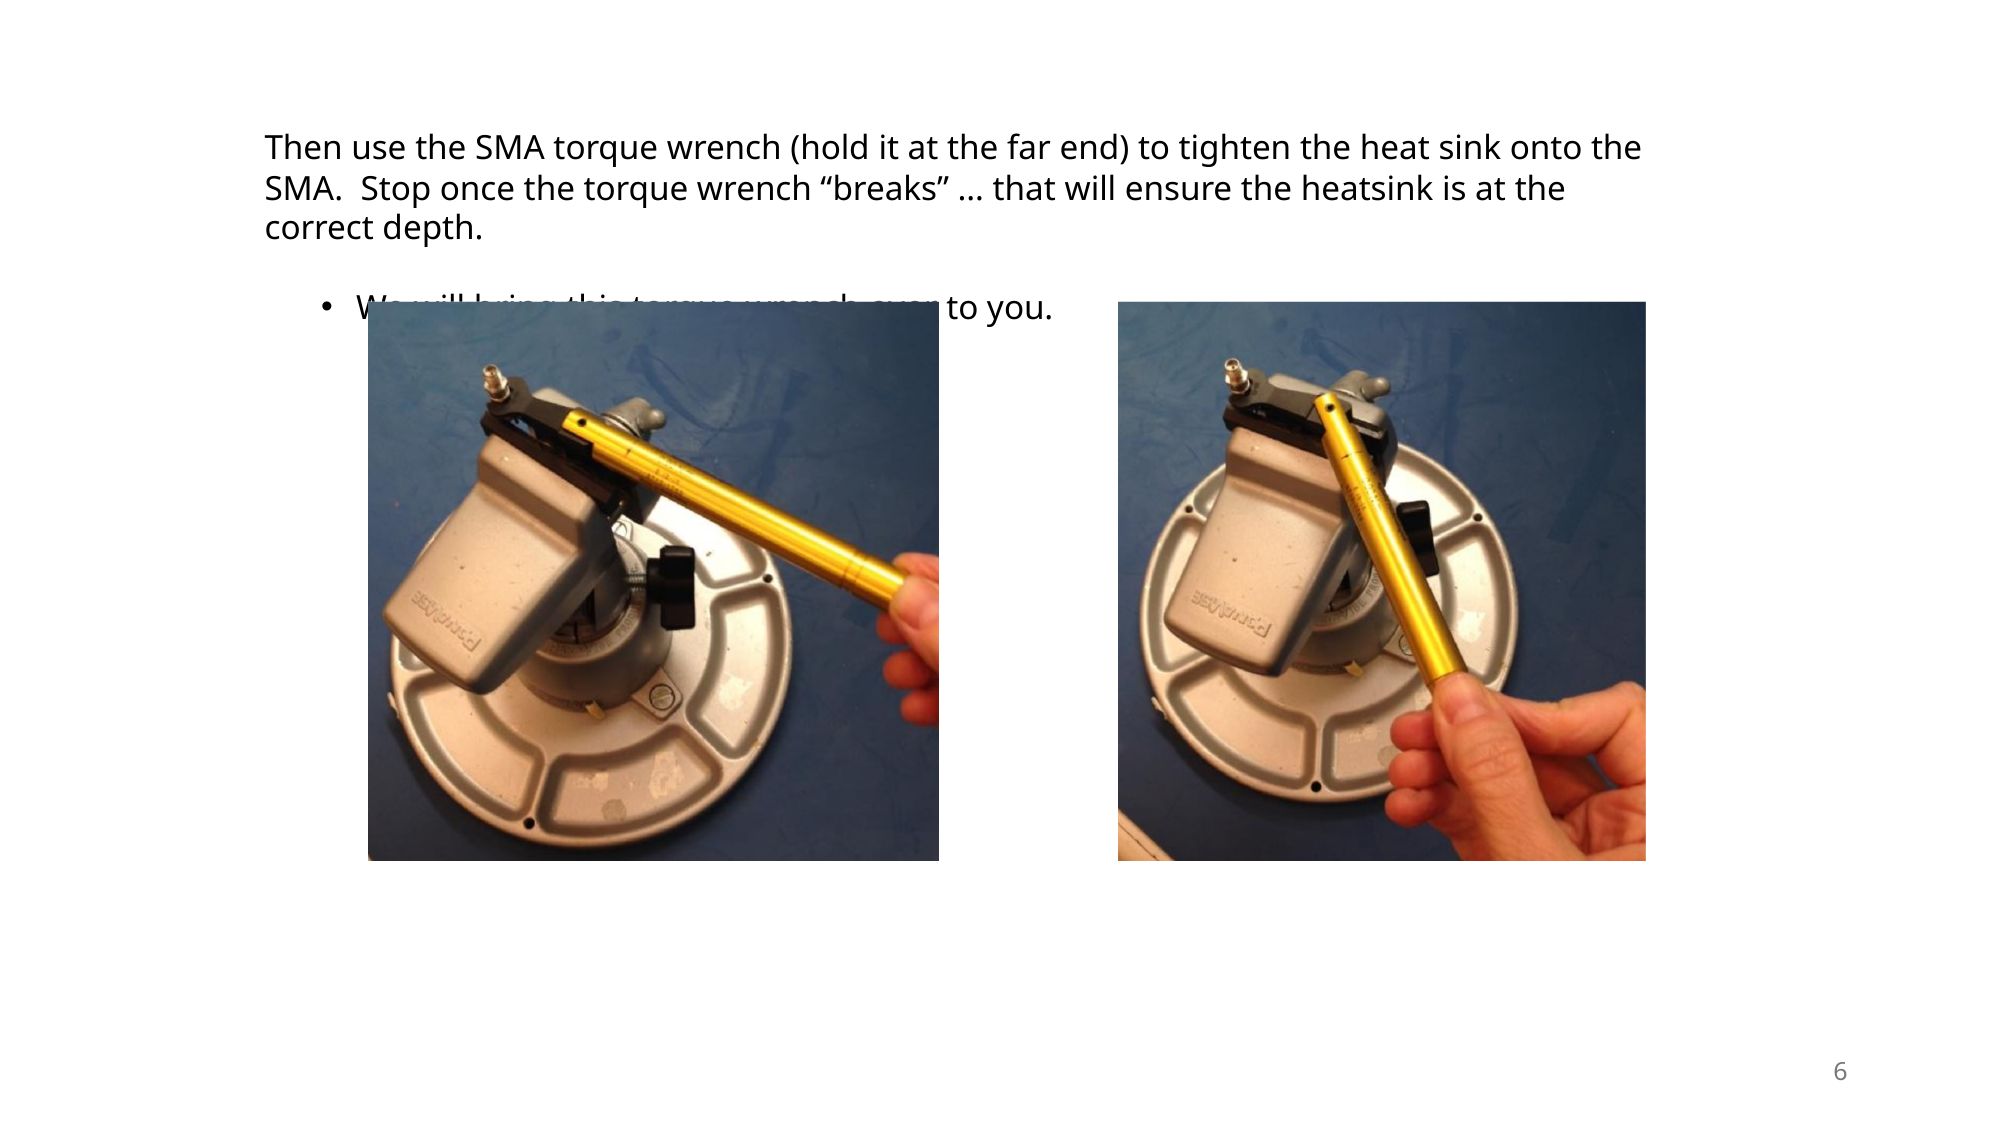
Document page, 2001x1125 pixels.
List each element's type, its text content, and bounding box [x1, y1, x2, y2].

picture [368, 295, 939, 867]
picture [1101, 302, 1663, 861]
text_box Then use the SMA torque wrench (hold it at the far end) to tighten the heat sink onto the SMA. Stop once the torque wrench “breaks” … that will ensure the heatsink is at the correct depth. We will bring this torque wrench over to you. [249, 119, 1688, 334]
slide_number 6 [1412, 1042, 1863, 1103]
